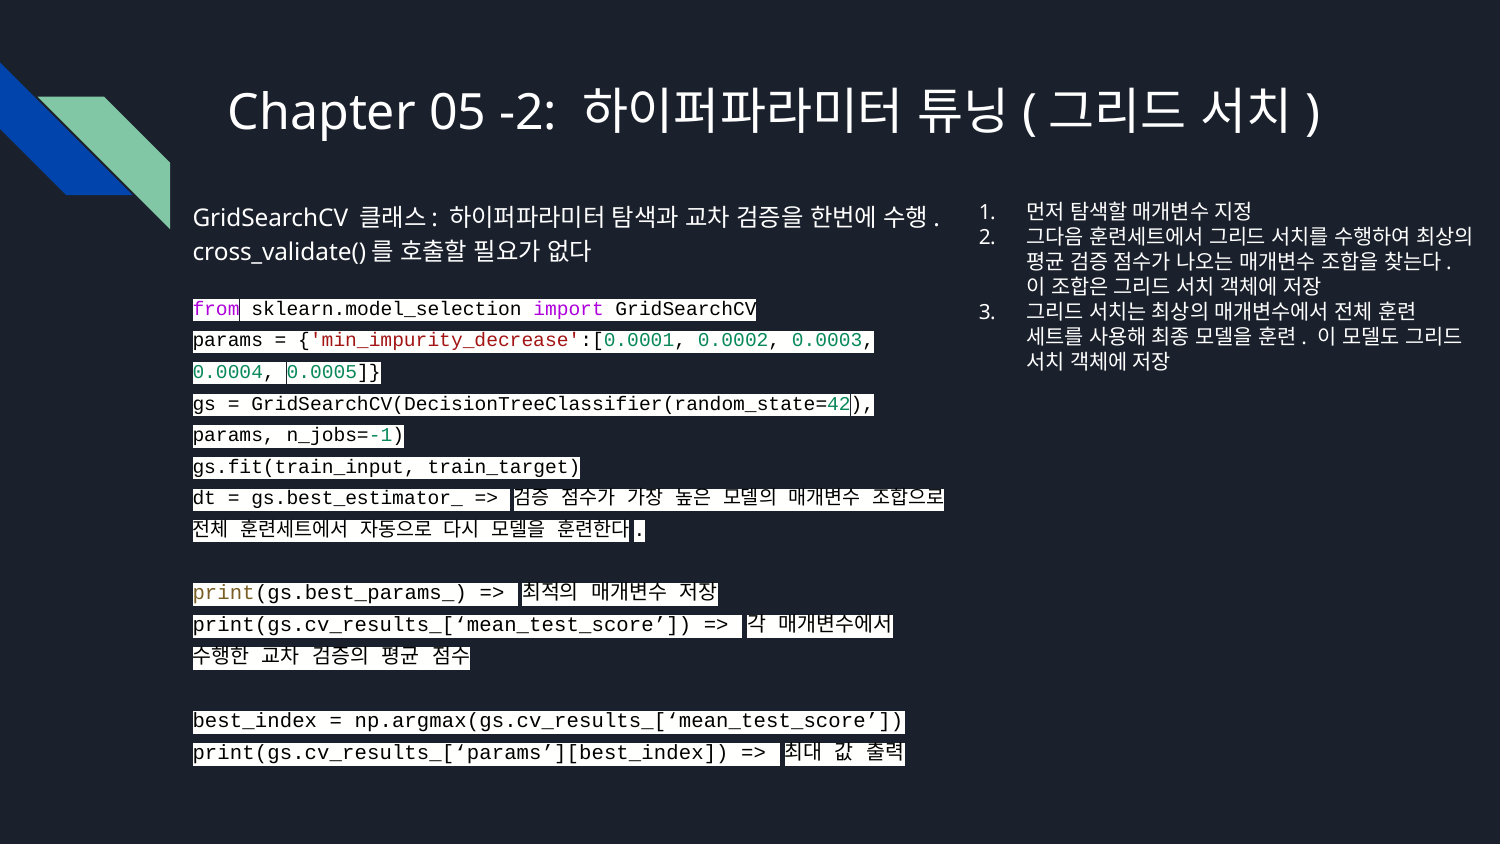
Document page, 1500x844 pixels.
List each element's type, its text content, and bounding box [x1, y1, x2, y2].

list GridSearchCV 클래스: 하이퍼파라미터 탐색과 교차 검증을 한번에 수행. cross_validate()를 호출할 필요가 없다 from sklearn.model_selection import GridSearchCV params = {'min_impurity_decrease':[0.0001, 0.0002, 0.0003, 0.0004, 0.0005]} gs = GridSearchCV(DecisionTreeClassifier(random_state=42), params, n_jobs=-1) gs.fit(train_input, train_target) dt = gs.best_estimator_ => 검증 점수가 가장 높은 모델의 매개변수 조합으로 전체 훈련세트에서 자동으로 다시 모델을 훈련한다. print(gs.best_params_) => 최적의 매개변수 저장 print(gs.cv_results_[‘mean_test_score’]) => 각 매개변수에서 수행한 교차 검증의 평균 점수 best_index = np.argmax(gs.cv_results_[‘mean_test_score’]) print(gs.cv_results_[‘params’][best_index]) => 최대 값 출력 [177, 183, 965, 788]
title Chapter 05 -2: 하이퍼파라미터 튜닝(그리드 서치) [212, 64, 1368, 183]
text_box 먼저 탐색할 매개변수 지정 그다음 훈련세트에서 그리드 서치를 수행하여 최상의 평균 검증 점수가 나오는 매개변수 조합을 찾는다. 이 조합은 그리드 서치 객체에 저장 그리드 서치는 최상의 매개변수에서 전체 훈련 세트를 사용해 최종 모델을 훈련. 이 모델도 그리드 서치 객체에 저장 [936, 183, 1491, 389]
